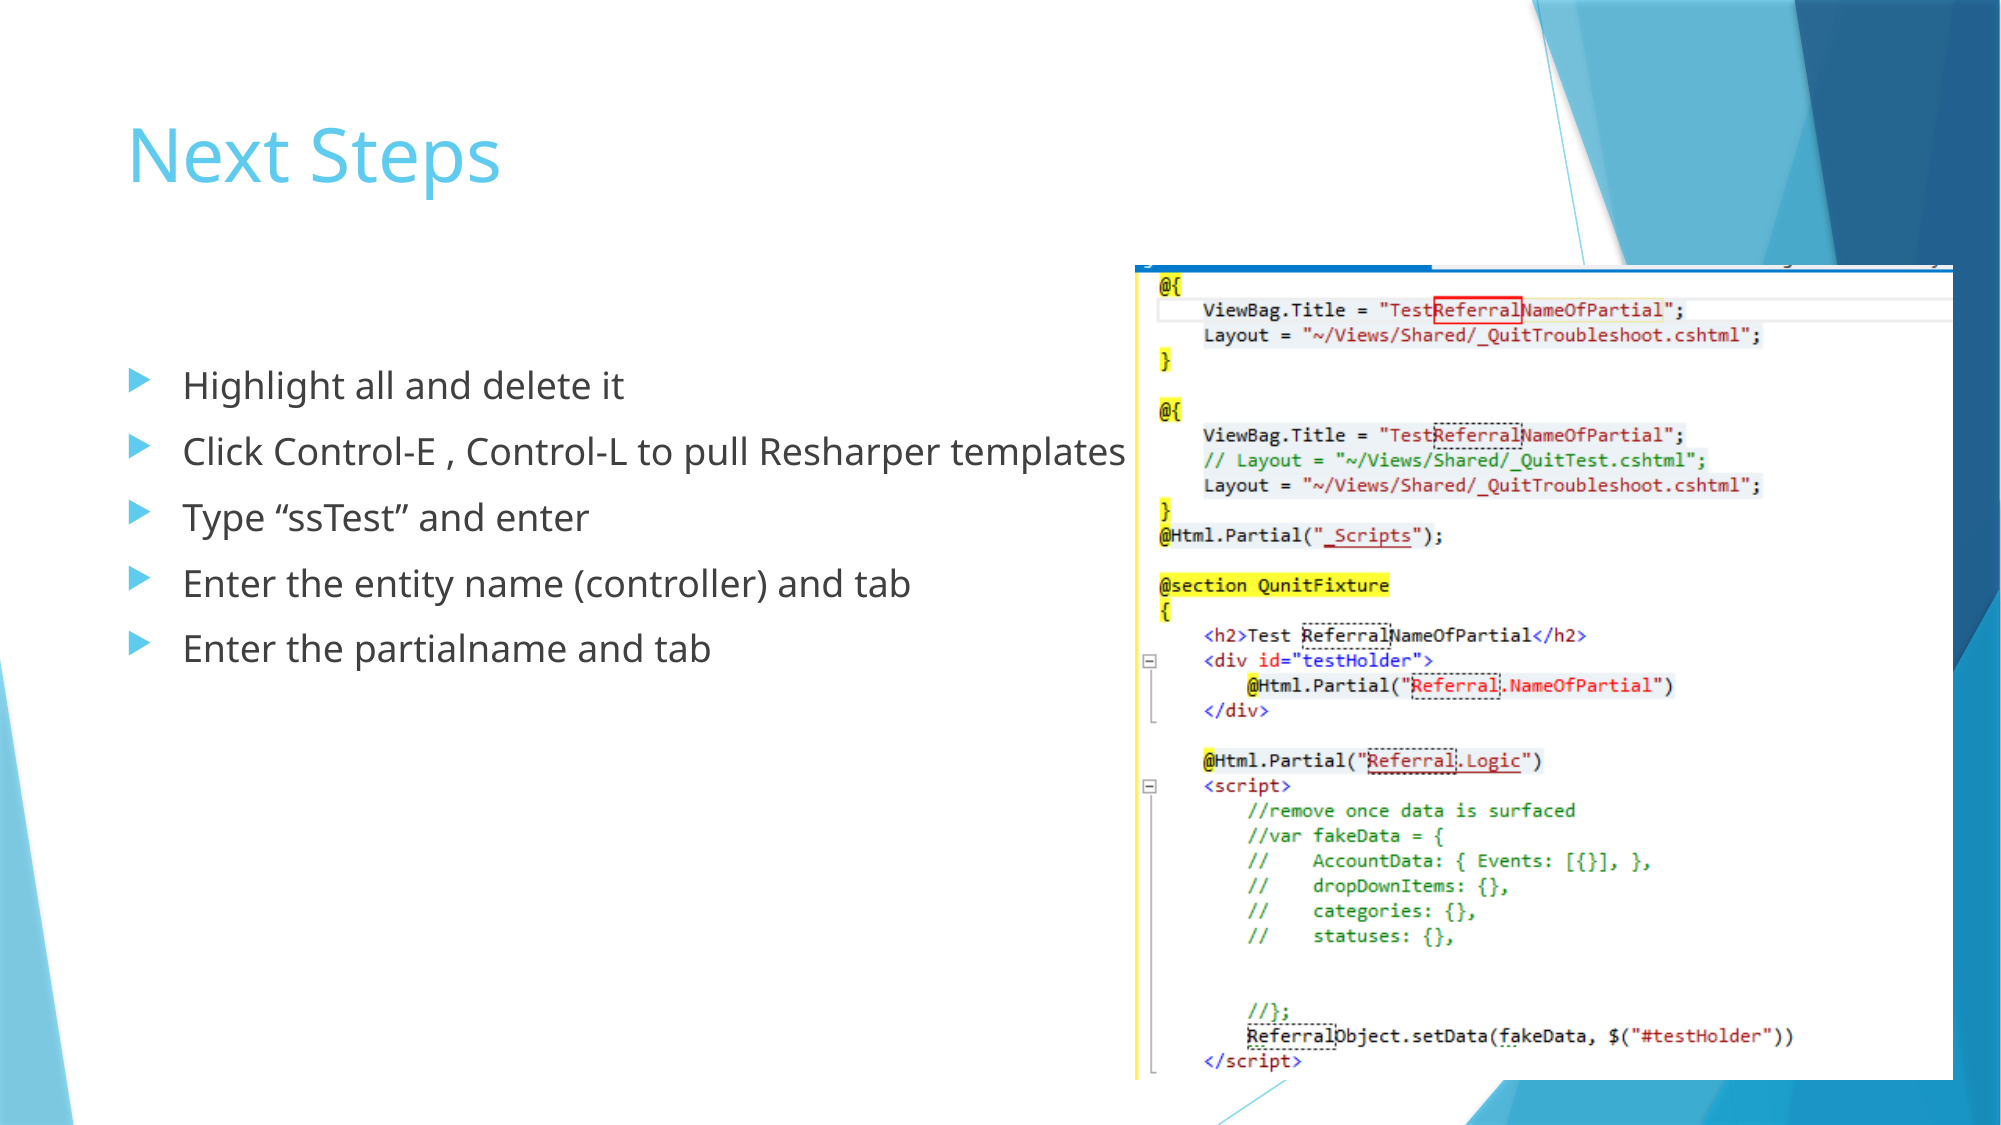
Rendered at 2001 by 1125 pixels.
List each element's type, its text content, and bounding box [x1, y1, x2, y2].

title Next Steps [111, 99, 1522, 317]
picture [1134, 265, 1953, 1081]
list Highlight all and delete it Click Control-E , Control-L to pull Resharper templates Type “ssTest” and enter Enter the entity name (controller) and tab Enter the partialname and tab [111, 354, 1129, 992]
